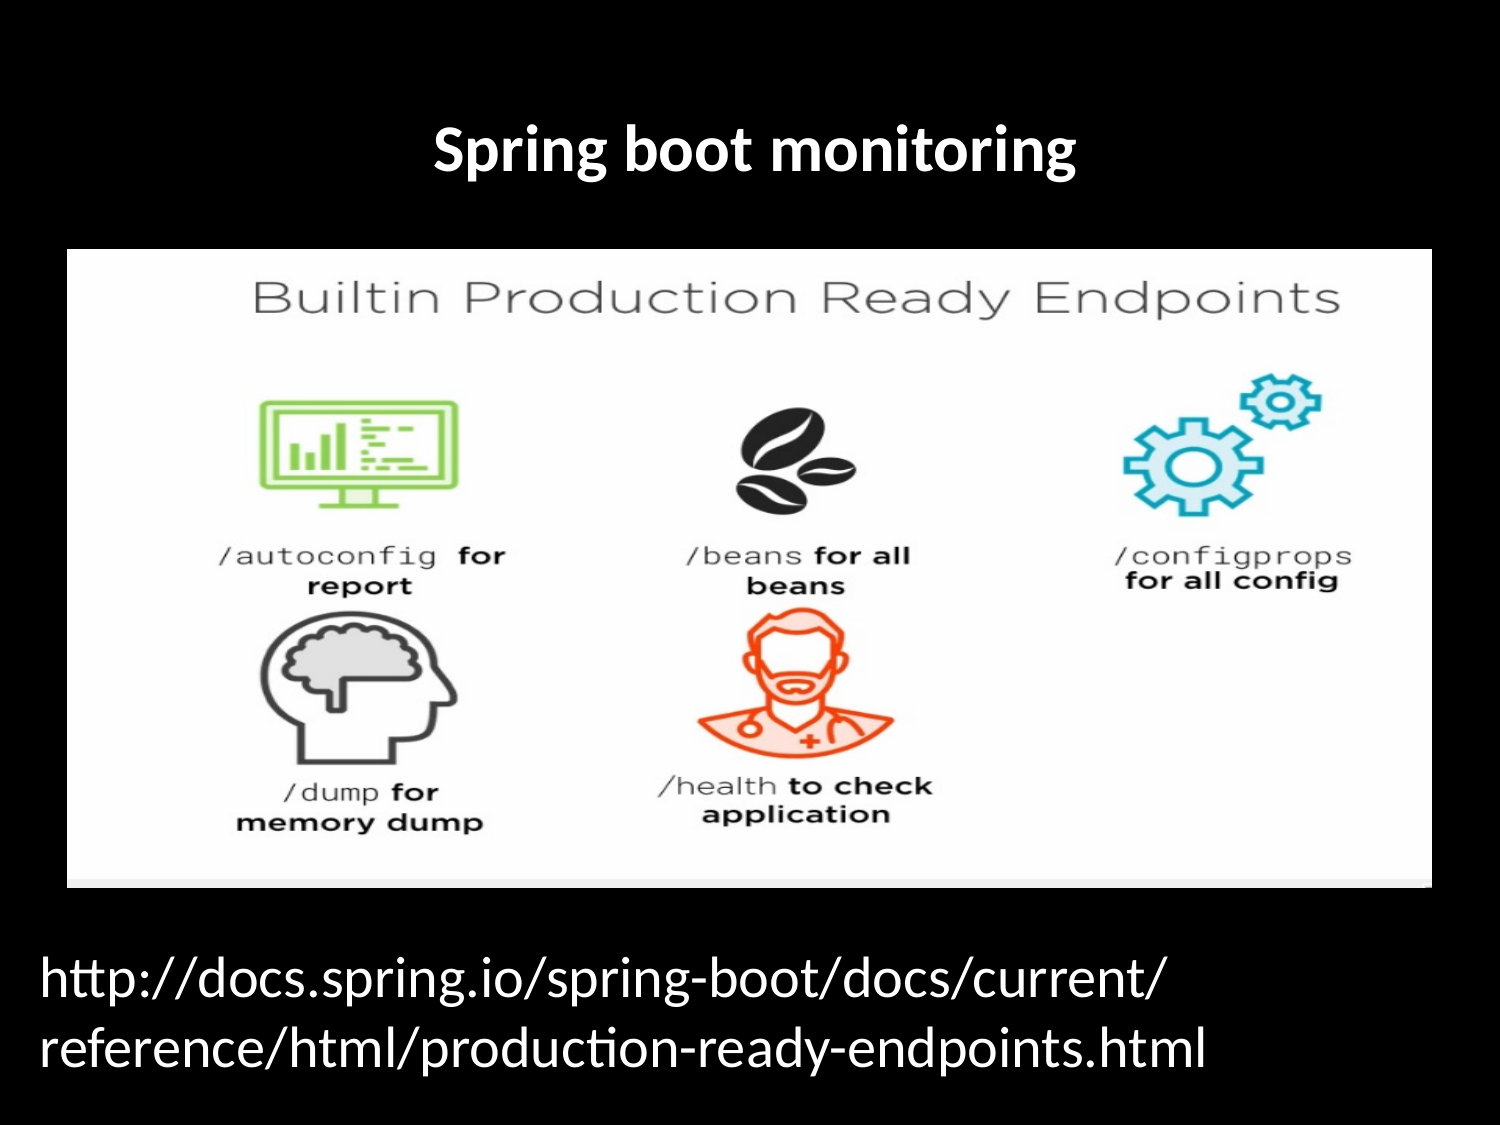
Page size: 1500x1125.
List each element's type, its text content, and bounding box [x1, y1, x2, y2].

picture [67, 249, 1433, 888]
text_box Spring boot monitoring [418, 97, 1094, 192]
text_box http://docs.spring.io/spring-boot/docs/current/ reference/html/production-ready-endpoints.html [24, 932, 1400, 1125]
